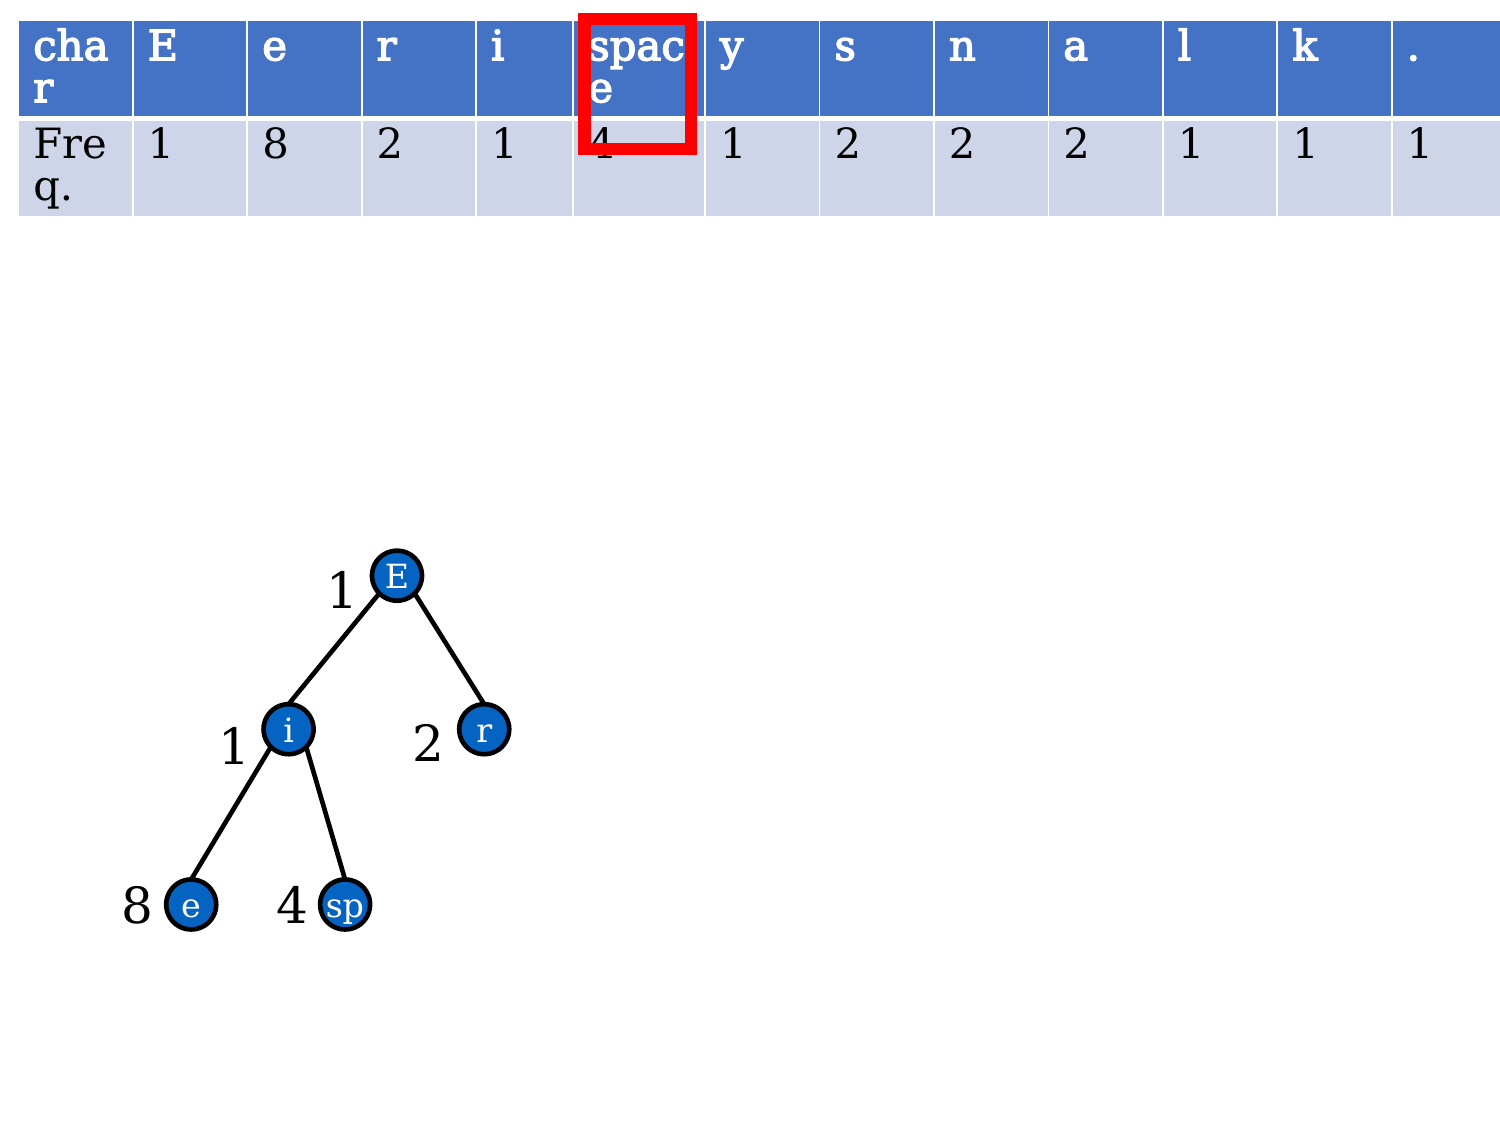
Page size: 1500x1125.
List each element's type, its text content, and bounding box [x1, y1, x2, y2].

table_header e [248, 21, 361, 116]
table_header y [706, 21, 819, 116]
table_cell 2 [363, 121, 475, 216]
table_header . [1393, 21, 1500, 116]
text_box 1 [312, 550, 374, 593]
table_cell 4 [574, 121, 704, 216]
text_box 1 [203, 707, 266, 746]
table_cell 2 [820, 121, 933, 216]
text_box e [168, 879, 217, 930]
text_box sp [324, 879, 371, 930]
table_cell 1 [706, 121, 819, 216]
table_header i [477, 21, 572, 116]
table_cell 1 [477, 121, 572, 216]
table_header space [692, 21, 704, 116]
text_box E [374, 550, 423, 601]
text_box [584, 18, 692, 150]
table_header s [820, 21, 933, 116]
table_cell 1 [1164, 121, 1276, 216]
table_header char [19, 21, 132, 116]
table_header space [574, 21, 584, 116]
table_cell 1 [1278, 121, 1391, 216]
text_box r [460, 704, 510, 755]
text_box i [266, 704, 314, 755]
table_cell 1 [1393, 121, 1500, 216]
table_cell 8 [248, 121, 361, 216]
table_cell 1 [134, 121, 246, 216]
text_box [191, 746, 271, 880]
table_header l [1164, 21, 1276, 116]
table_header E [134, 21, 246, 116]
table_header n [935, 21, 1048, 116]
table_header a [1049, 21, 1162, 116]
text_box 2 [398, 704, 460, 779]
table_header r [363, 21, 475, 116]
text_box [414, 593, 485, 705]
table_header k [1278, 21, 1391, 116]
table_cell Freq. [19, 121, 132, 216]
table_cell 2 [1049, 121, 1162, 216]
text_box 4 [261, 866, 324, 942]
table_cell 2 [935, 121, 1048, 216]
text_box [306, 746, 346, 880]
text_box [288, 593, 380, 705]
text_box 8 [106, 866, 168, 942]
